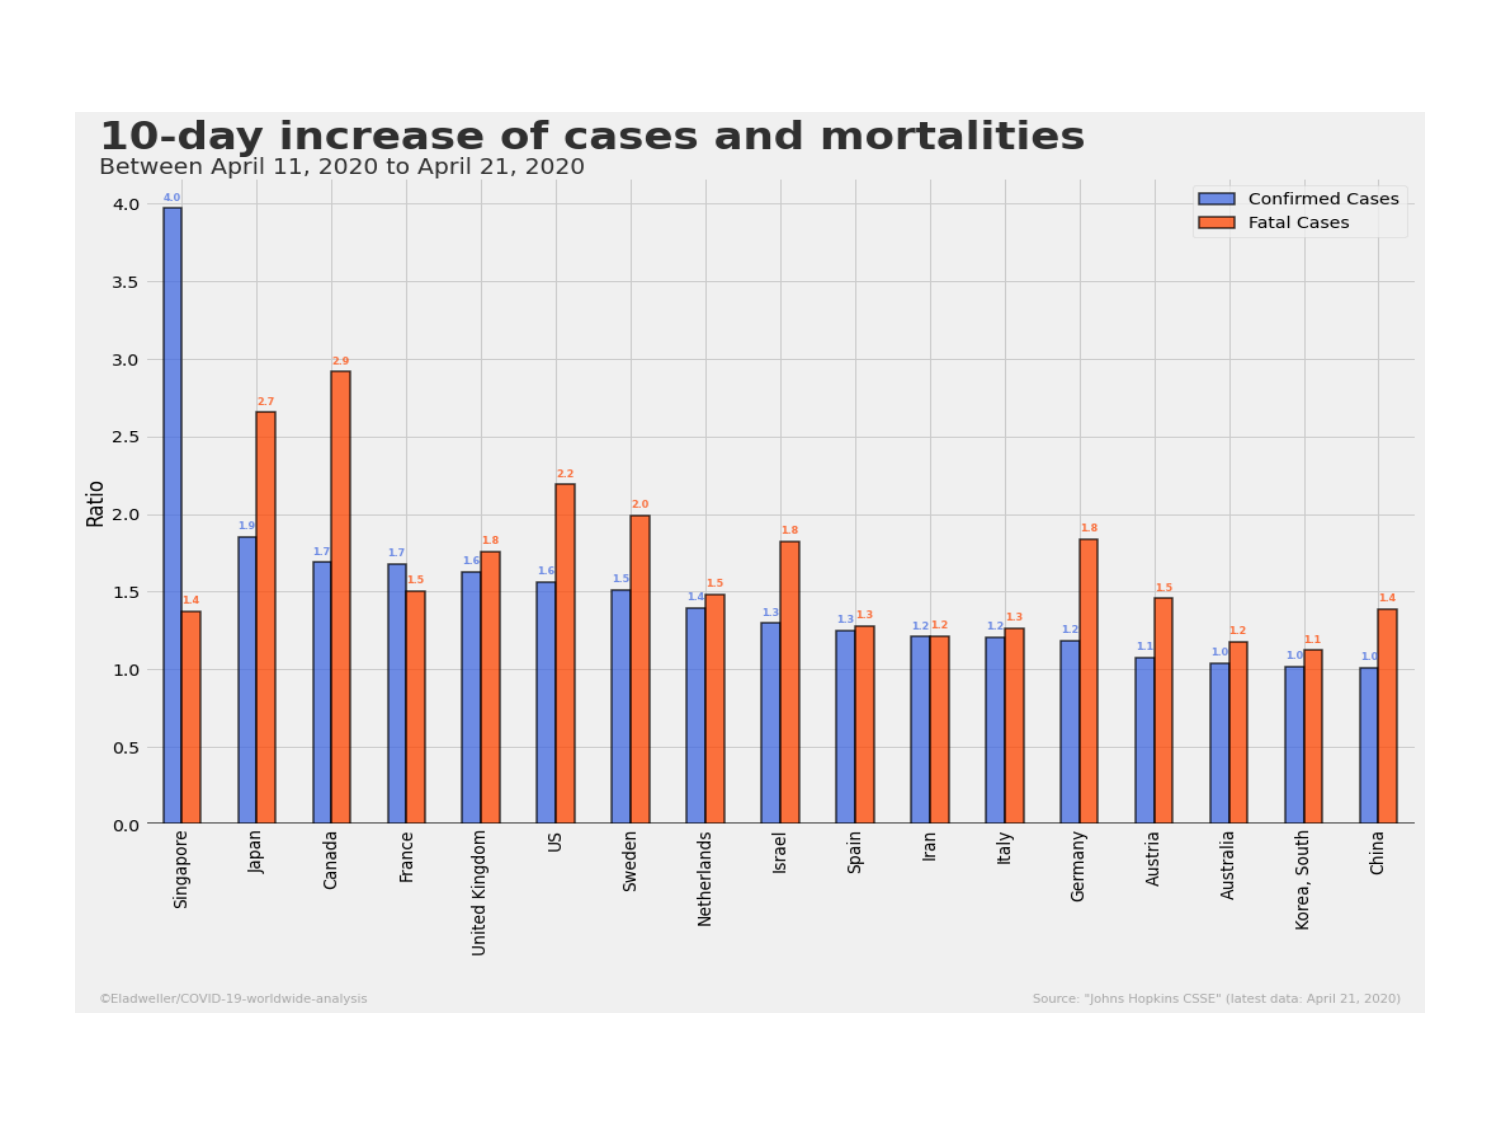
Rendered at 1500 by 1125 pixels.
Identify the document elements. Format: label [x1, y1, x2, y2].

picture [74, 112, 1426, 1013]
